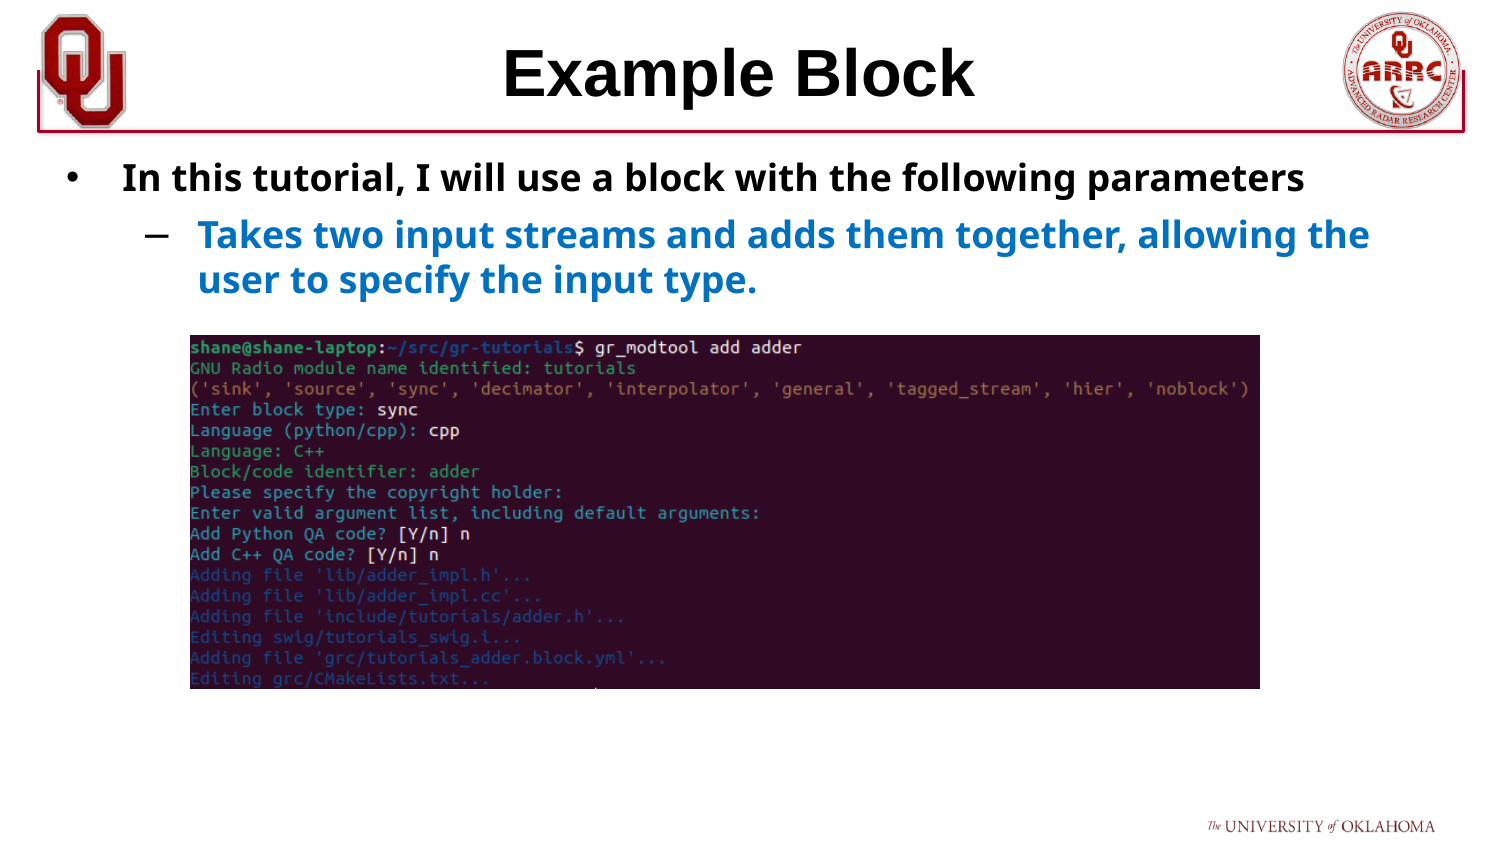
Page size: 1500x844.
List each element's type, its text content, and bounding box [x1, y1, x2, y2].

list In this tutorial, I will use a block with the following parameters Takes two input streams and adds them together, allowing the user to specify the input type. [32, 146, 1471, 809]
picture [189, 335, 1260, 689]
picture [38, 8, 129, 130]
picture [1200, 812, 1441, 839]
picture [1339, 8, 1464, 130]
title Example Block [172, 20, 1307, 120]
